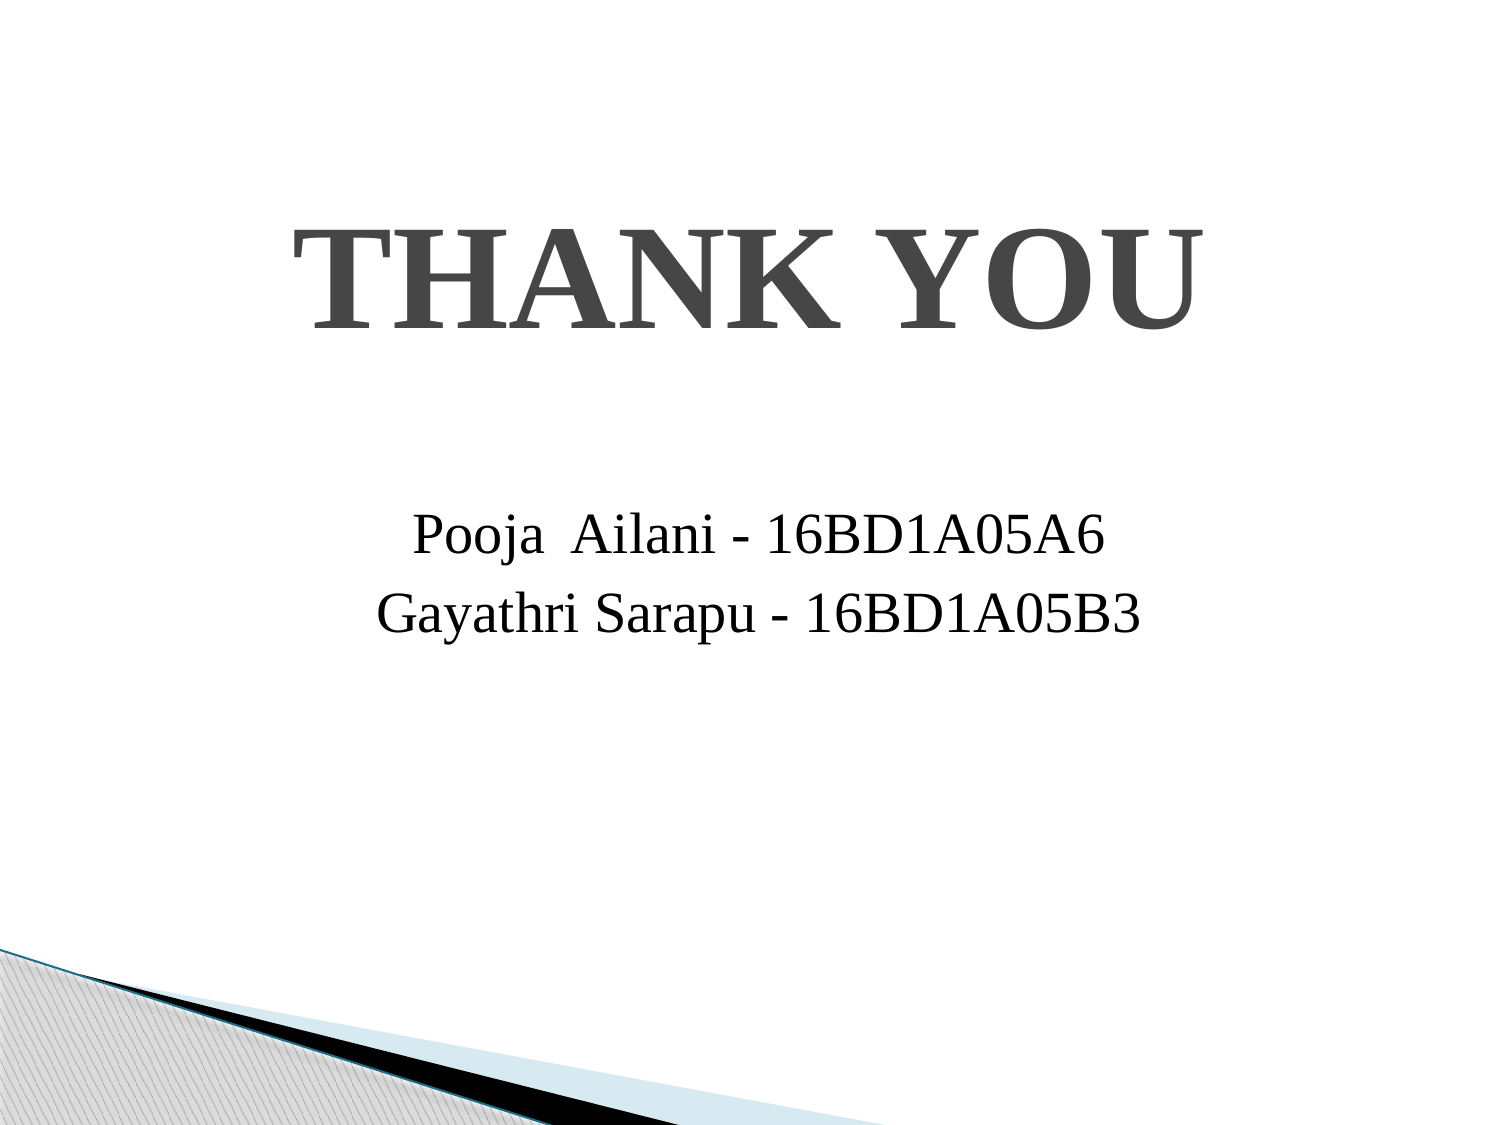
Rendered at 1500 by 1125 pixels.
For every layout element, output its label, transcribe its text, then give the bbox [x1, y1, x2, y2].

title THANK YOU [75, 45, 1425, 493]
list Pooja Ailani - 16BD1A05A6 Gayathri Sarapu - 16BD1A05B3 [75, 493, 1425, 1005]
